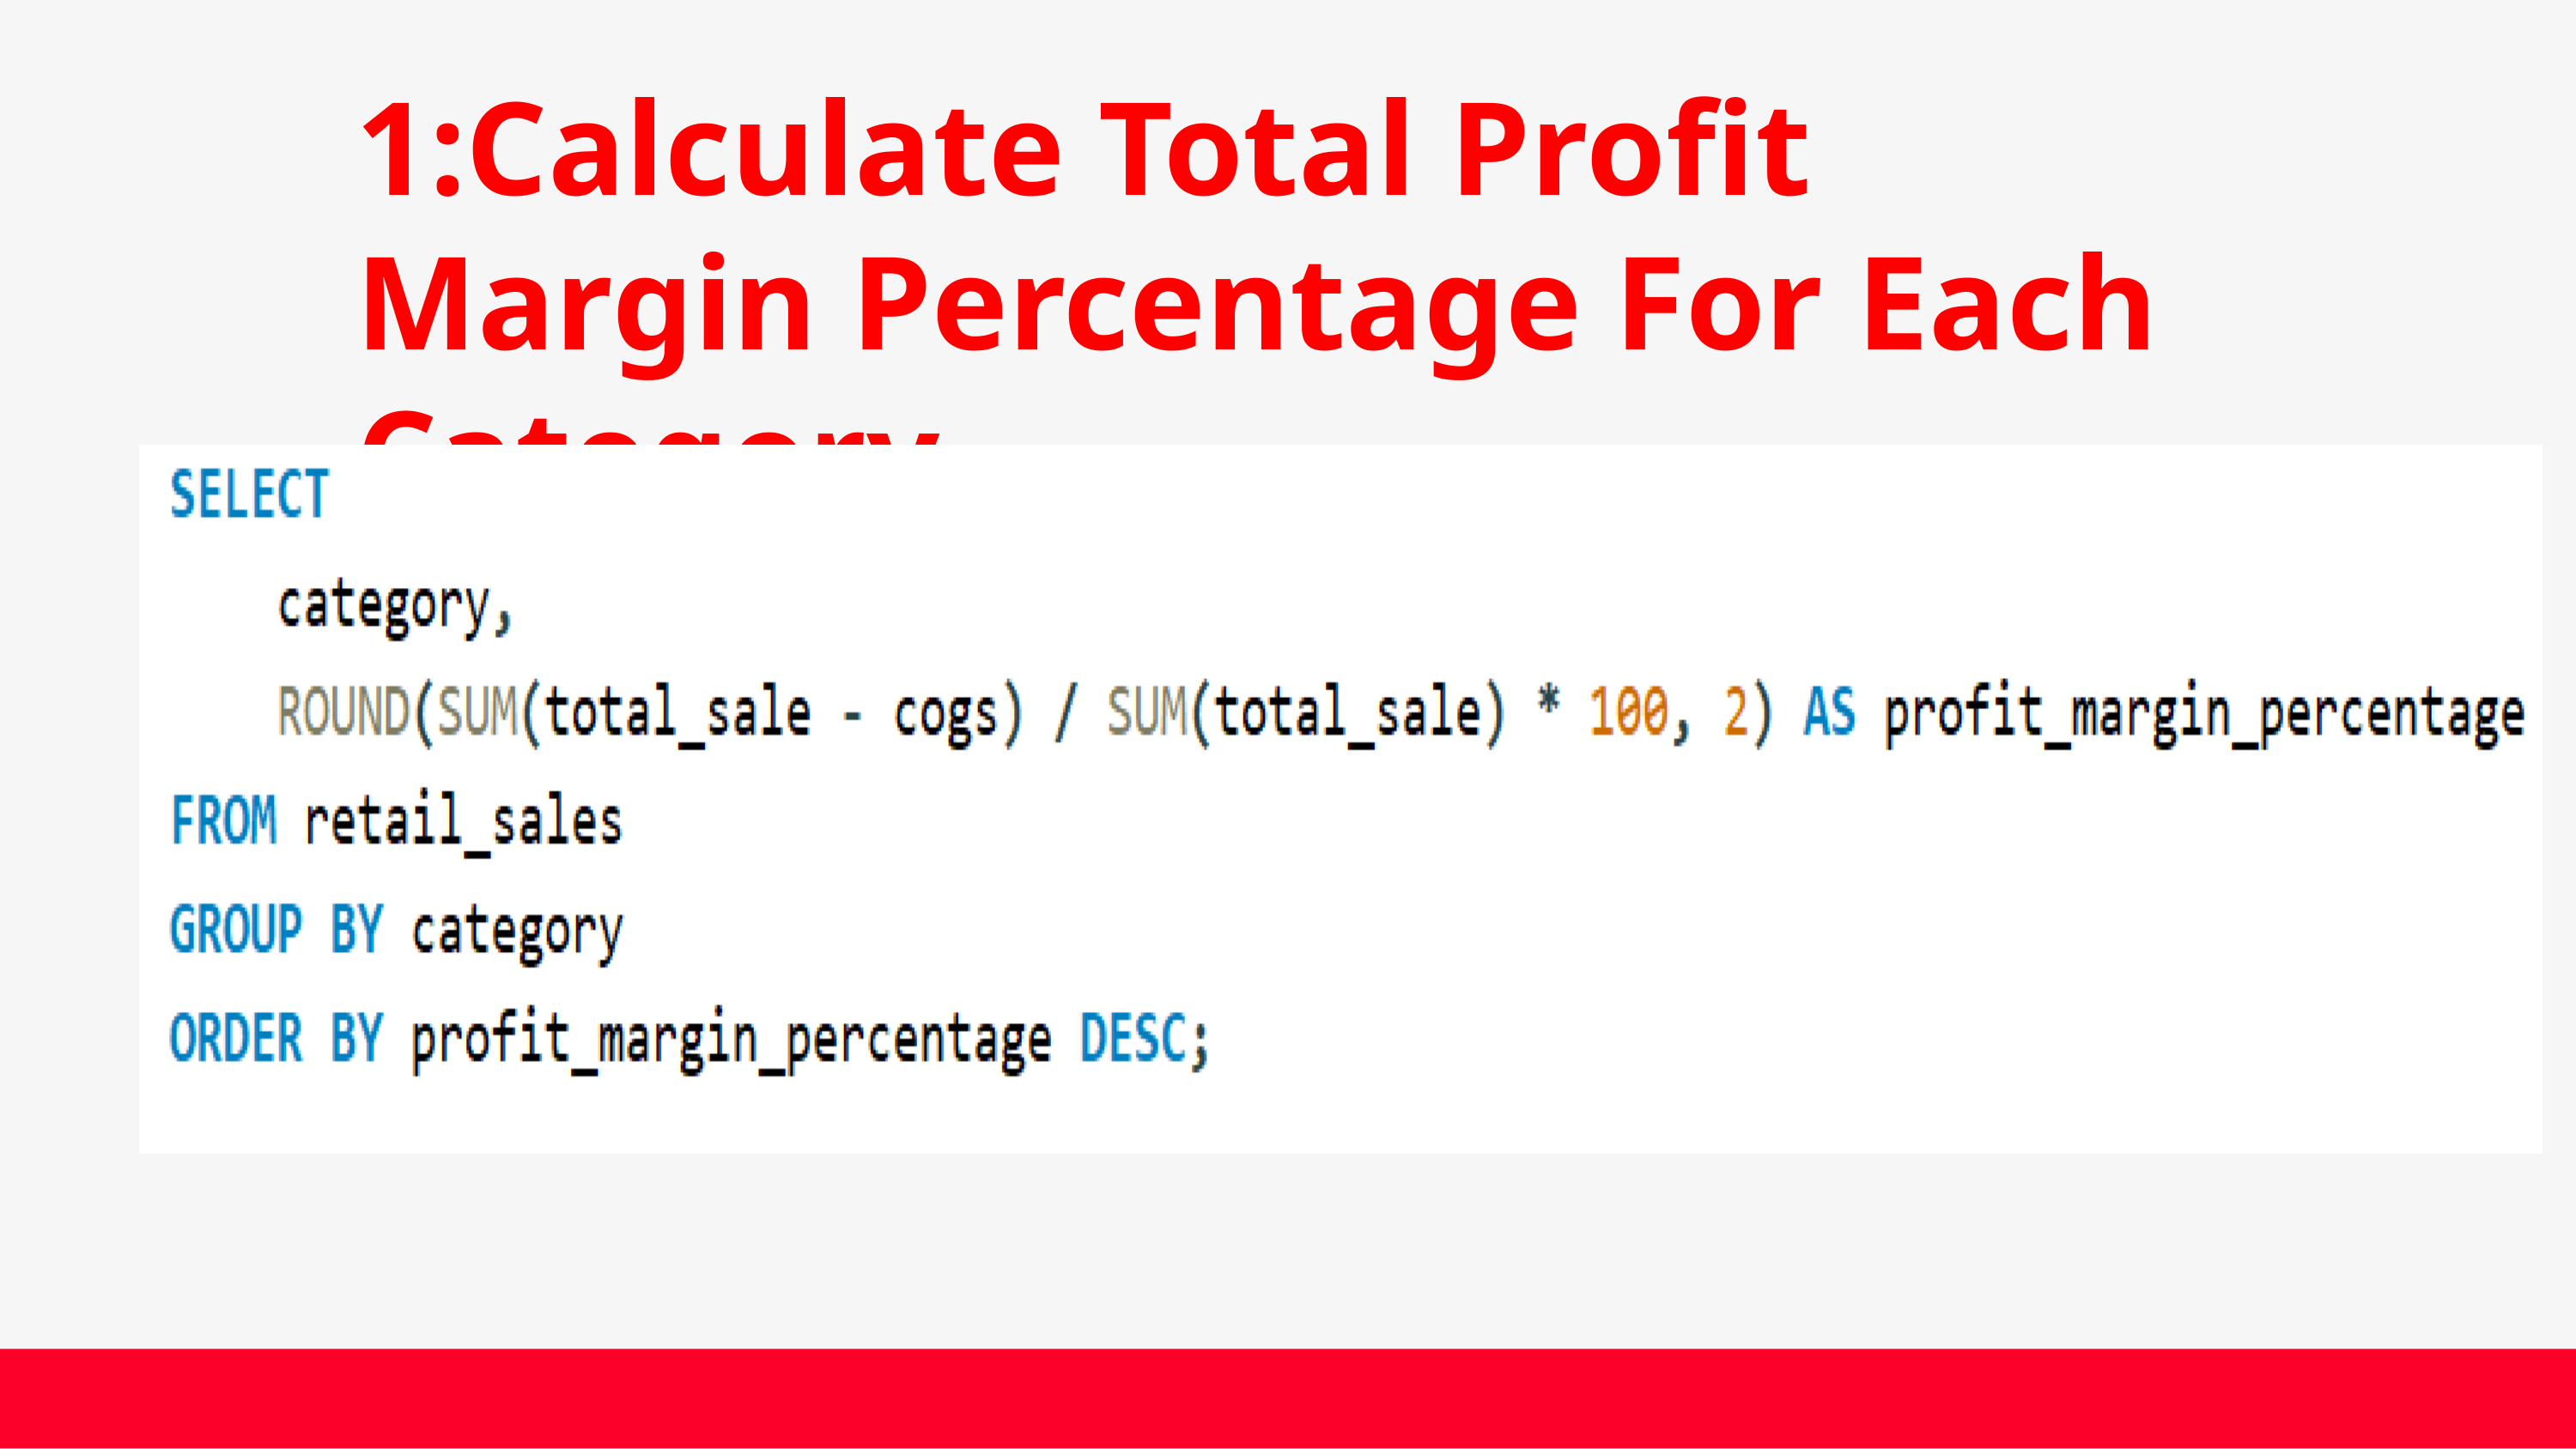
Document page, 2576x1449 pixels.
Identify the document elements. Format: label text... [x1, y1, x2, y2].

picture [139, 445, 2543, 1154]
text_box 1:Calculate Total Profit Margin Percentage For Each Category [354, 48, 2222, 442]
text_box [0, 1349, 2576, 1449]
